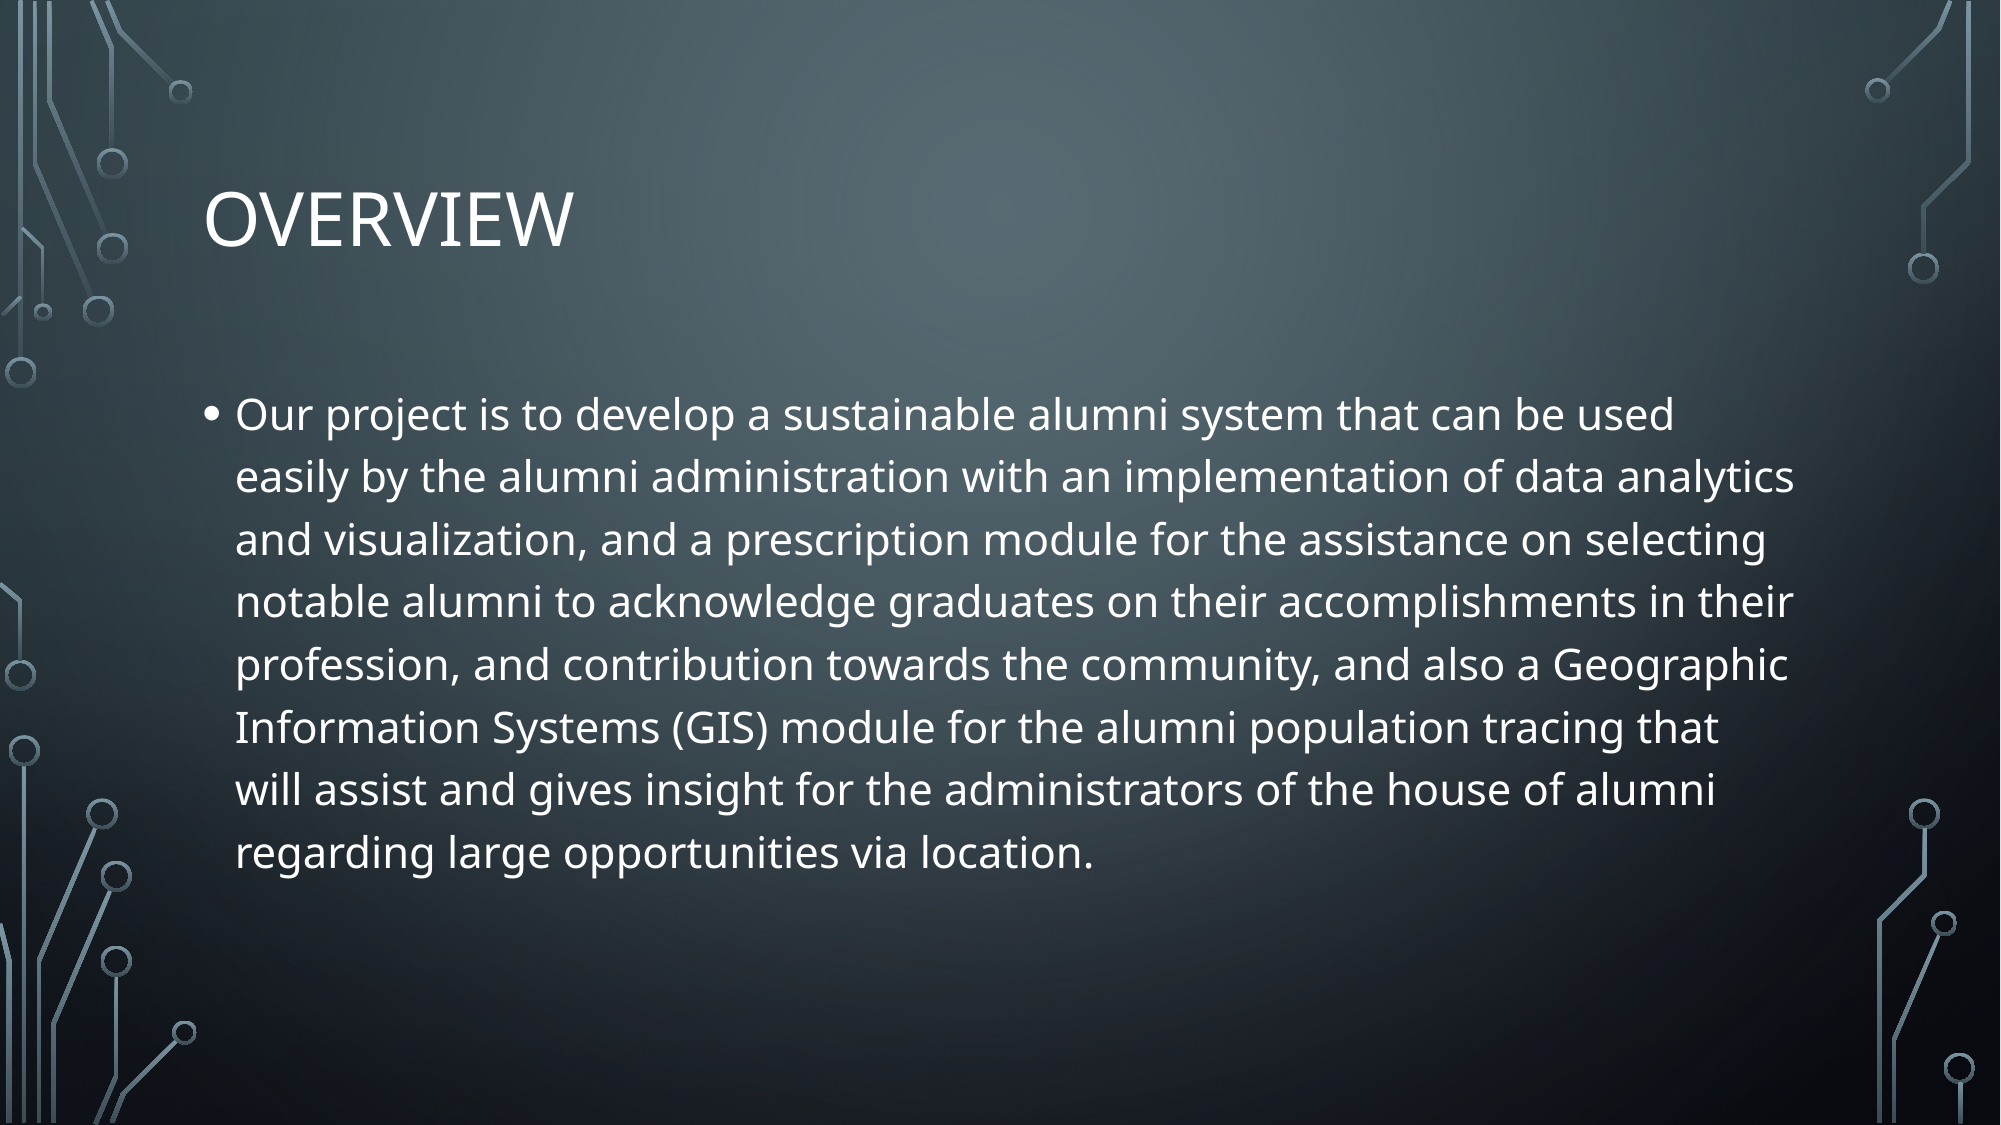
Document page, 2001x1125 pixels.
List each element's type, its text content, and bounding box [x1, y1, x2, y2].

title Overview [187, 101, 1813, 344]
list Our project is to develop a sustainable alumni system that can be used easily by the alumni administration with an implementation of data analytics and visualization, and a prescription module for the assistance on selecting notable alumni to acknowledge graduates on their accomplishments in their profession, and contribution towards the community, and also a Geographic Information Systems (GIS) module for the alumni population tracing that will assist and gives insight for the administrators of the house of alumni regarding large opportunities via location. [187, 369, 1813, 950]
